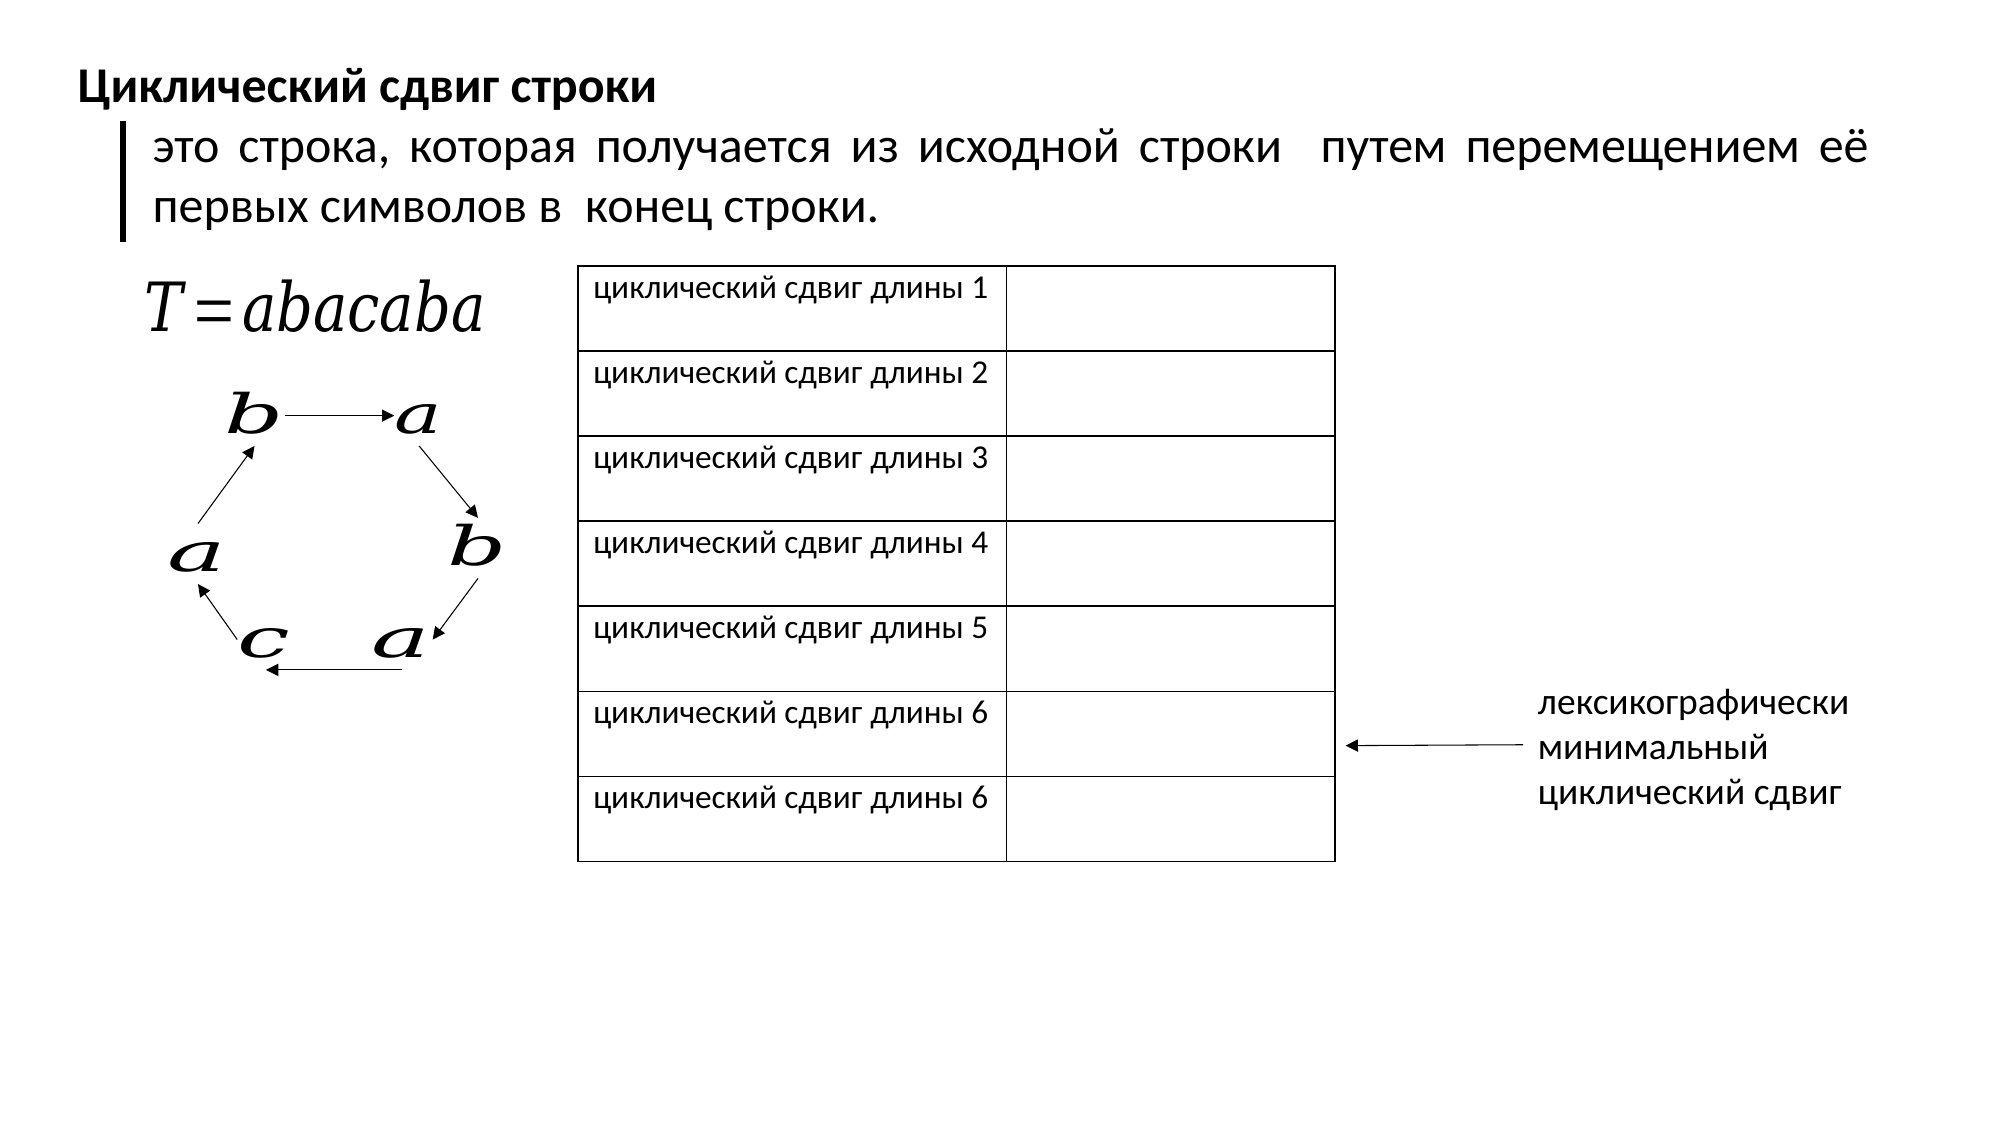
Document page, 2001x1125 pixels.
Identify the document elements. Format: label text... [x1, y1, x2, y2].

text_box лексикографически минимальный циклический сдвиг [1523, 669, 1865, 820]
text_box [167, 385, 509, 670]
